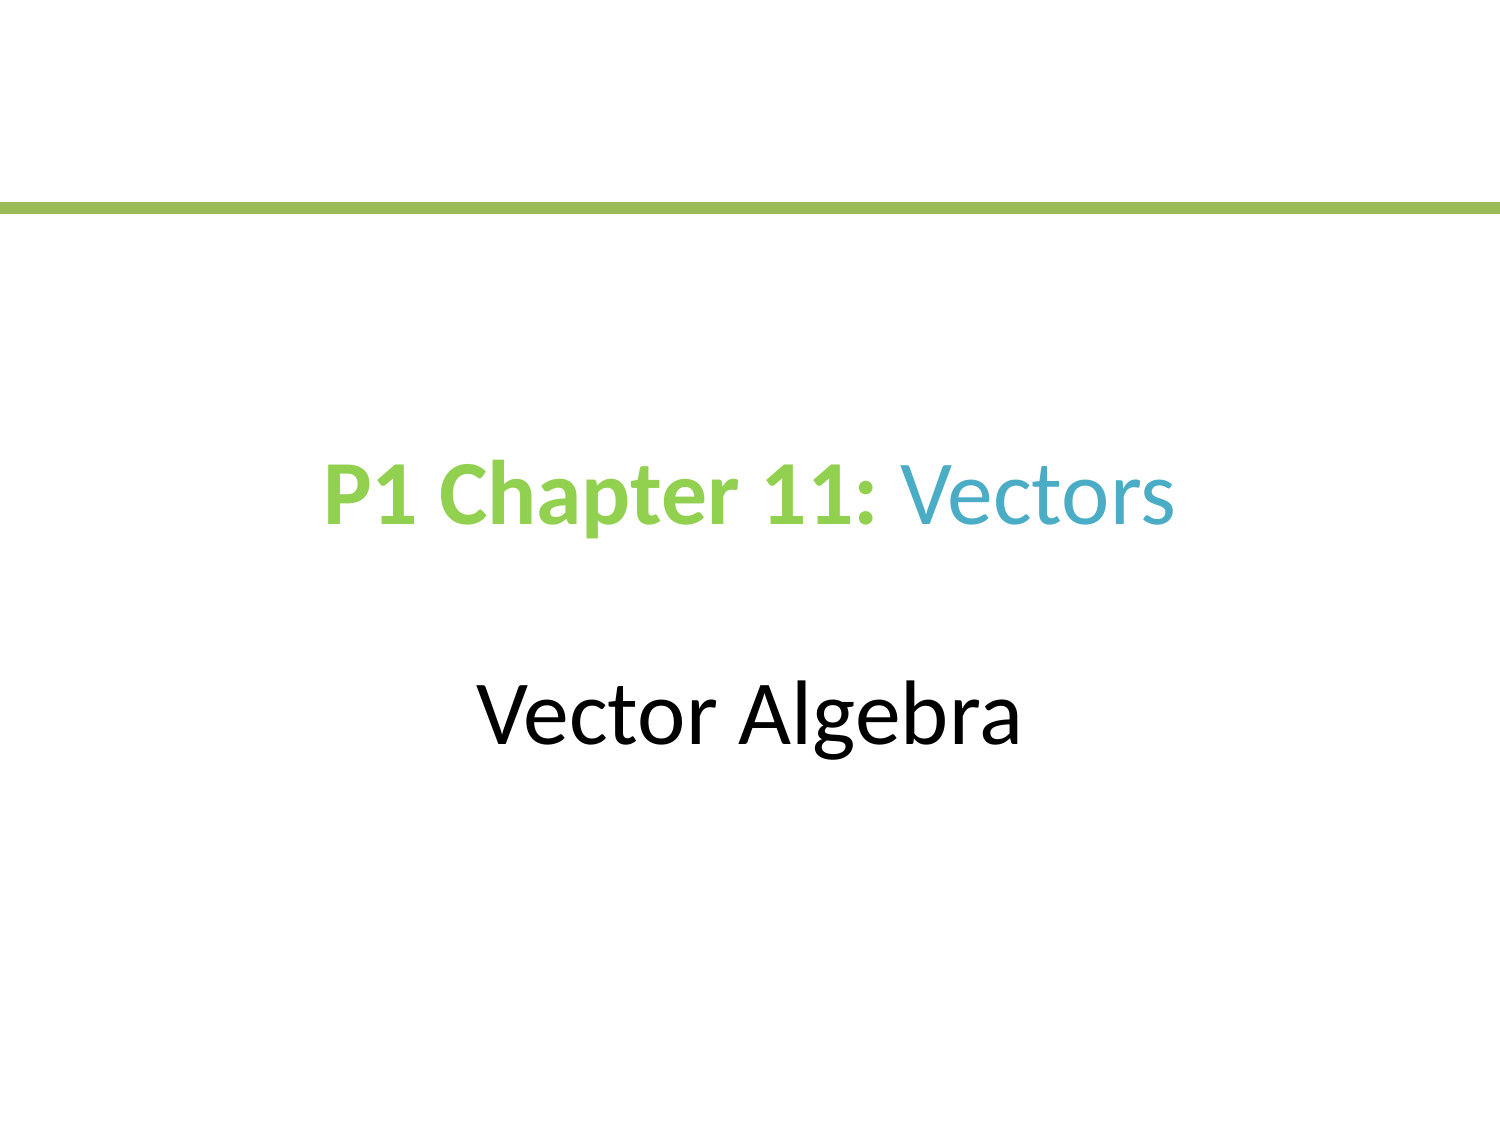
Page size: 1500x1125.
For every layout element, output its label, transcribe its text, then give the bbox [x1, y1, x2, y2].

title P1 Chapter 11: Vectors Vector Algebra [41, 349, 1459, 846]
